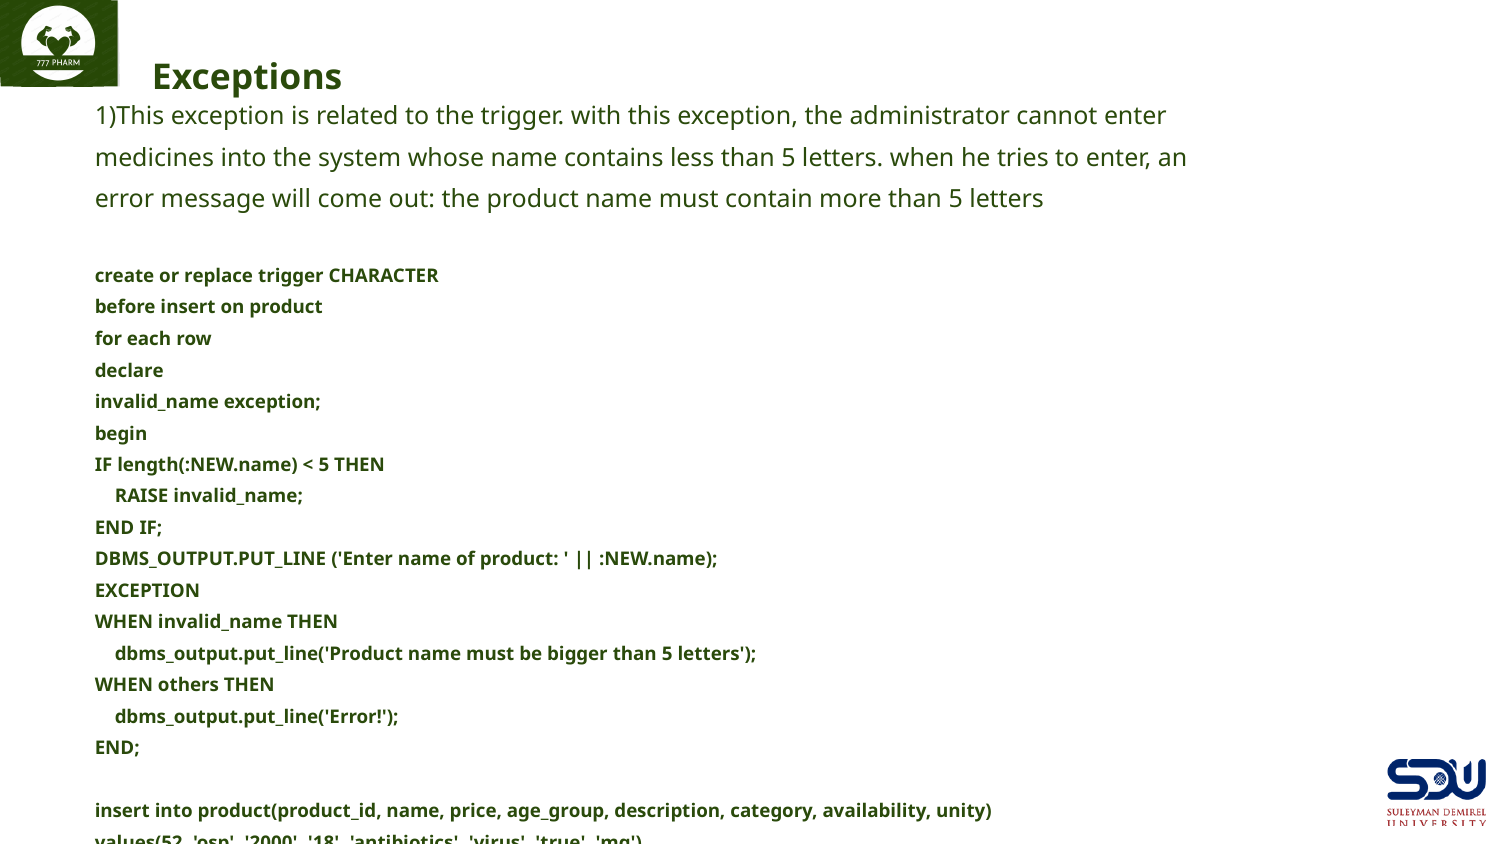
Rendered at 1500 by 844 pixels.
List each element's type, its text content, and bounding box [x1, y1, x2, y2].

text_box Exceptions [151, 36, 343, 97]
text_box [0, 0, 120, 87]
text_box 1)This exception is related to the trigger. with this exception, the administrator cannot enter medicines into the system whose name contains less than 5 letters. when he tries to enter, an error message will come out: the product name must contain more than 5 letters create or replace trigger CHARACTER before insert on product for each row declare invalid_name exception; begin IF length(:NEW.name) < 5 THEN RAISE invalid_name; END IF; DBMS_OUTPUT.PUT_LINE ('Enter name of product: ' || :NEW.name); EXCEPTION WHEN invalid_name THEN dbms_output.put_line('Product name must be bigger than 5 letters'); WHEN others THEN dbms_output.put_line('Error!'); END; insert into product(product_id, name, price, age_group, description, category, availability, unity) values(52, 'osp', '2000', '18', 'antibiotics', 'virus', 'true', 'mg') [94, 87, 1246, 844]
picture [1387, 759, 1486, 826]
